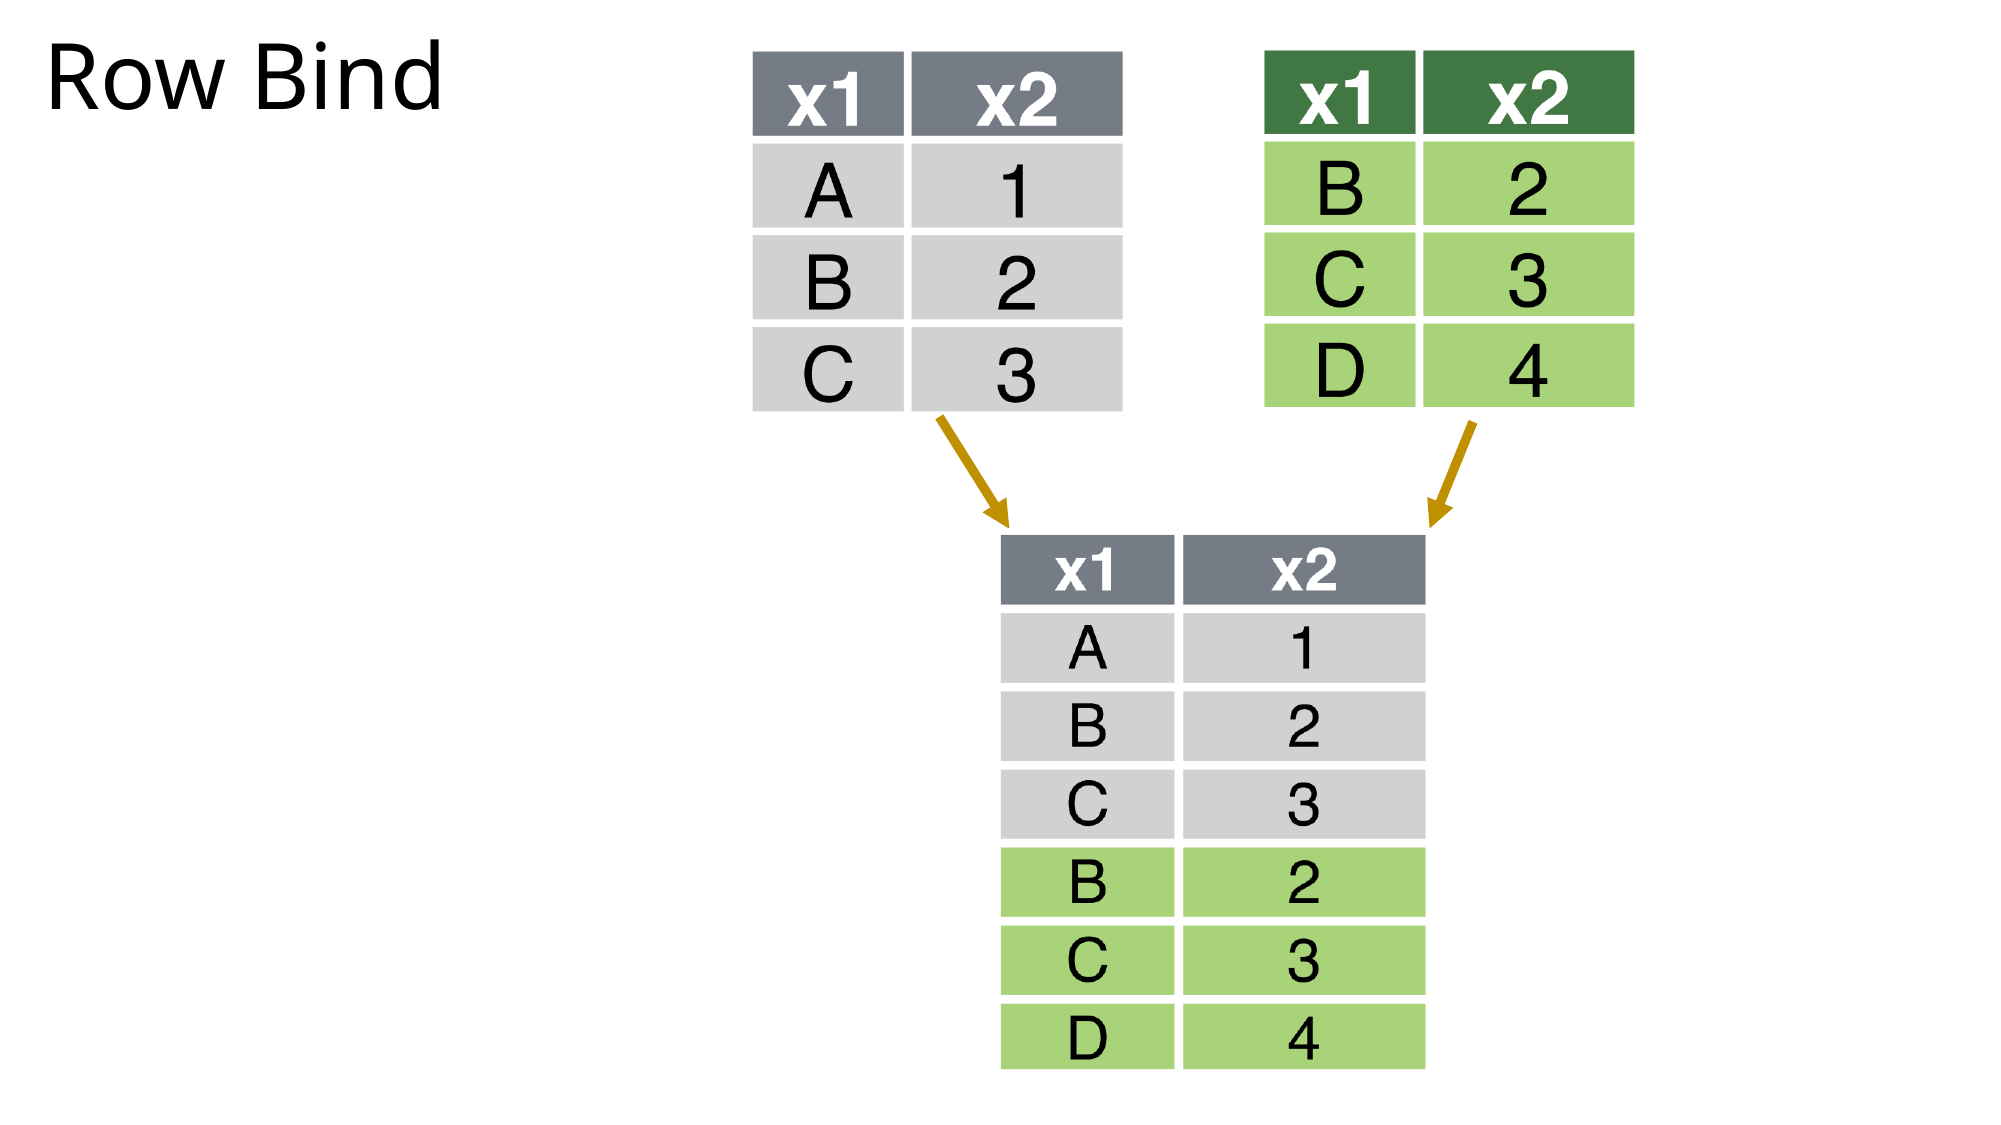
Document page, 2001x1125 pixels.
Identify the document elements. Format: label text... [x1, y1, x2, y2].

picture [1257, 46, 1640, 413]
picture [747, 46, 1126, 413]
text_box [1429, 421, 1473, 529]
title Row Bind [28, 0, 1754, 189]
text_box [939, 416, 1010, 529]
picture [994, 528, 1430, 1075]
